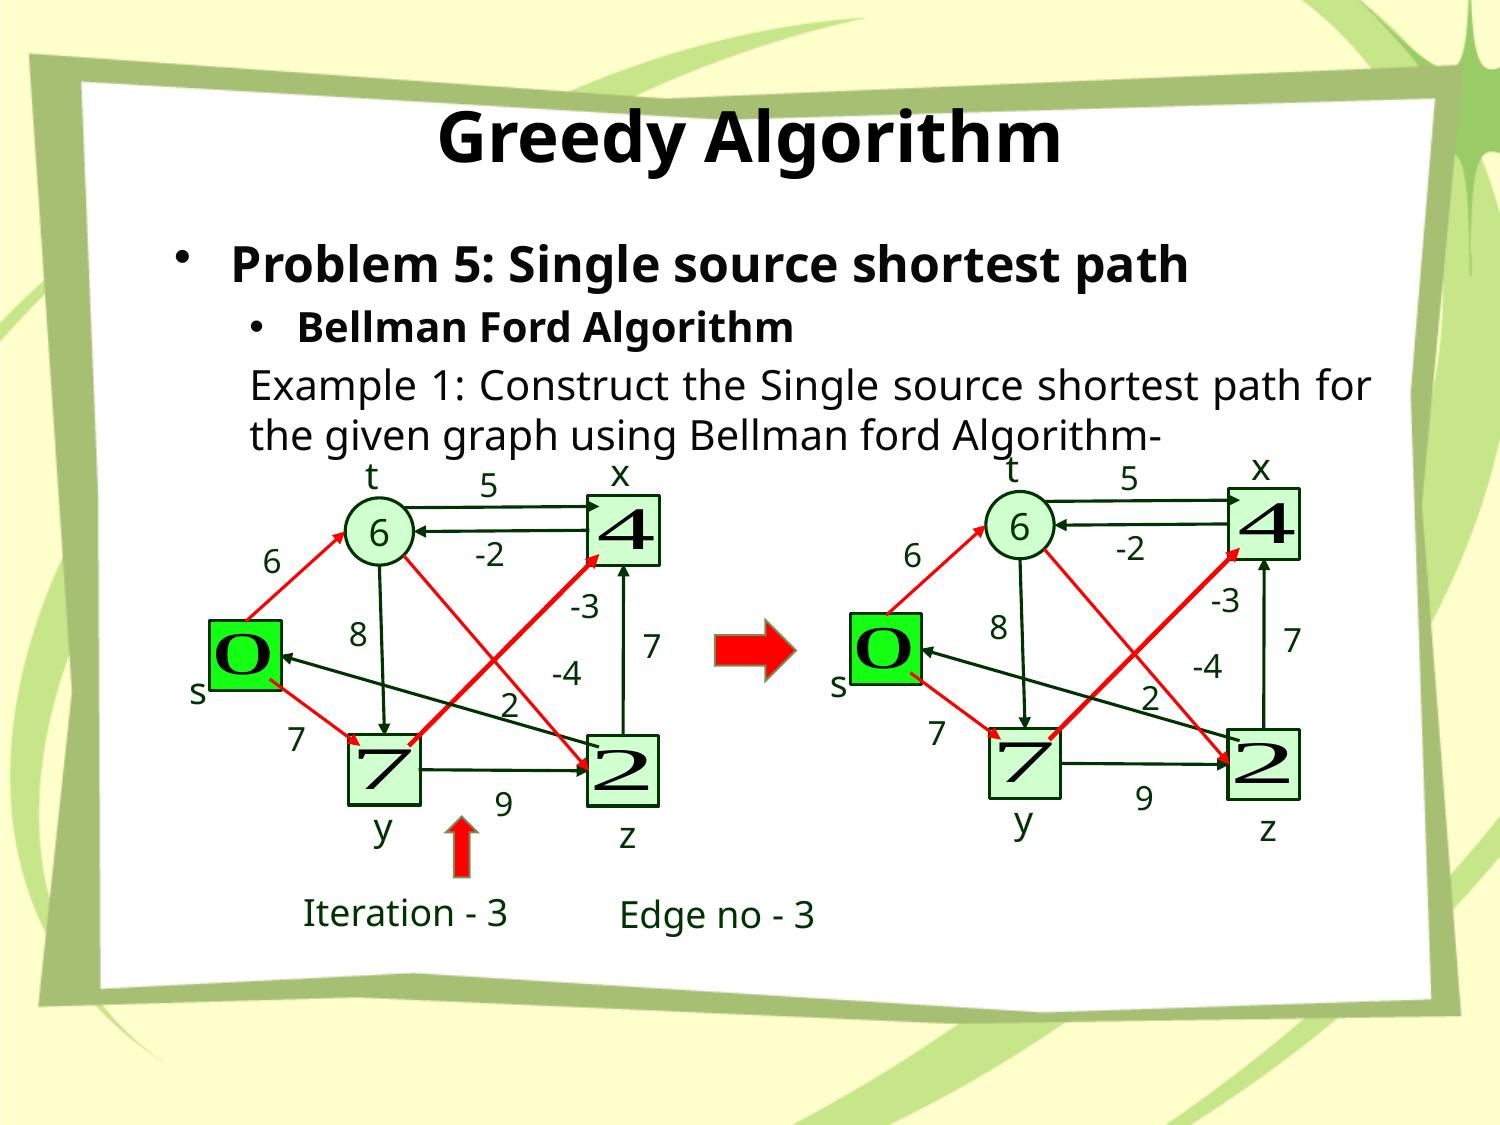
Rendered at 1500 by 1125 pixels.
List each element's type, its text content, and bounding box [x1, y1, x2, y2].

text_box Iteration - 3 [288, 881, 669, 942]
text_box [452, 864, 471, 879]
text_box [720, 617, 798, 684]
picture [0, 0, 1500, 1125]
text_box Edge no - 3 [603, 883, 931, 944]
title Greedy Algorithm [75, 75, 1425, 194]
text_box Problem 5: Single source shortest path Bellman Ford Algorithm Example 1: Construct the Single source shortest path for the given graph using Bellman ford Algorithm- [159, 224, 1388, 516]
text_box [814, 435, 1361, 858]
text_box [174, 442, 720, 864]
